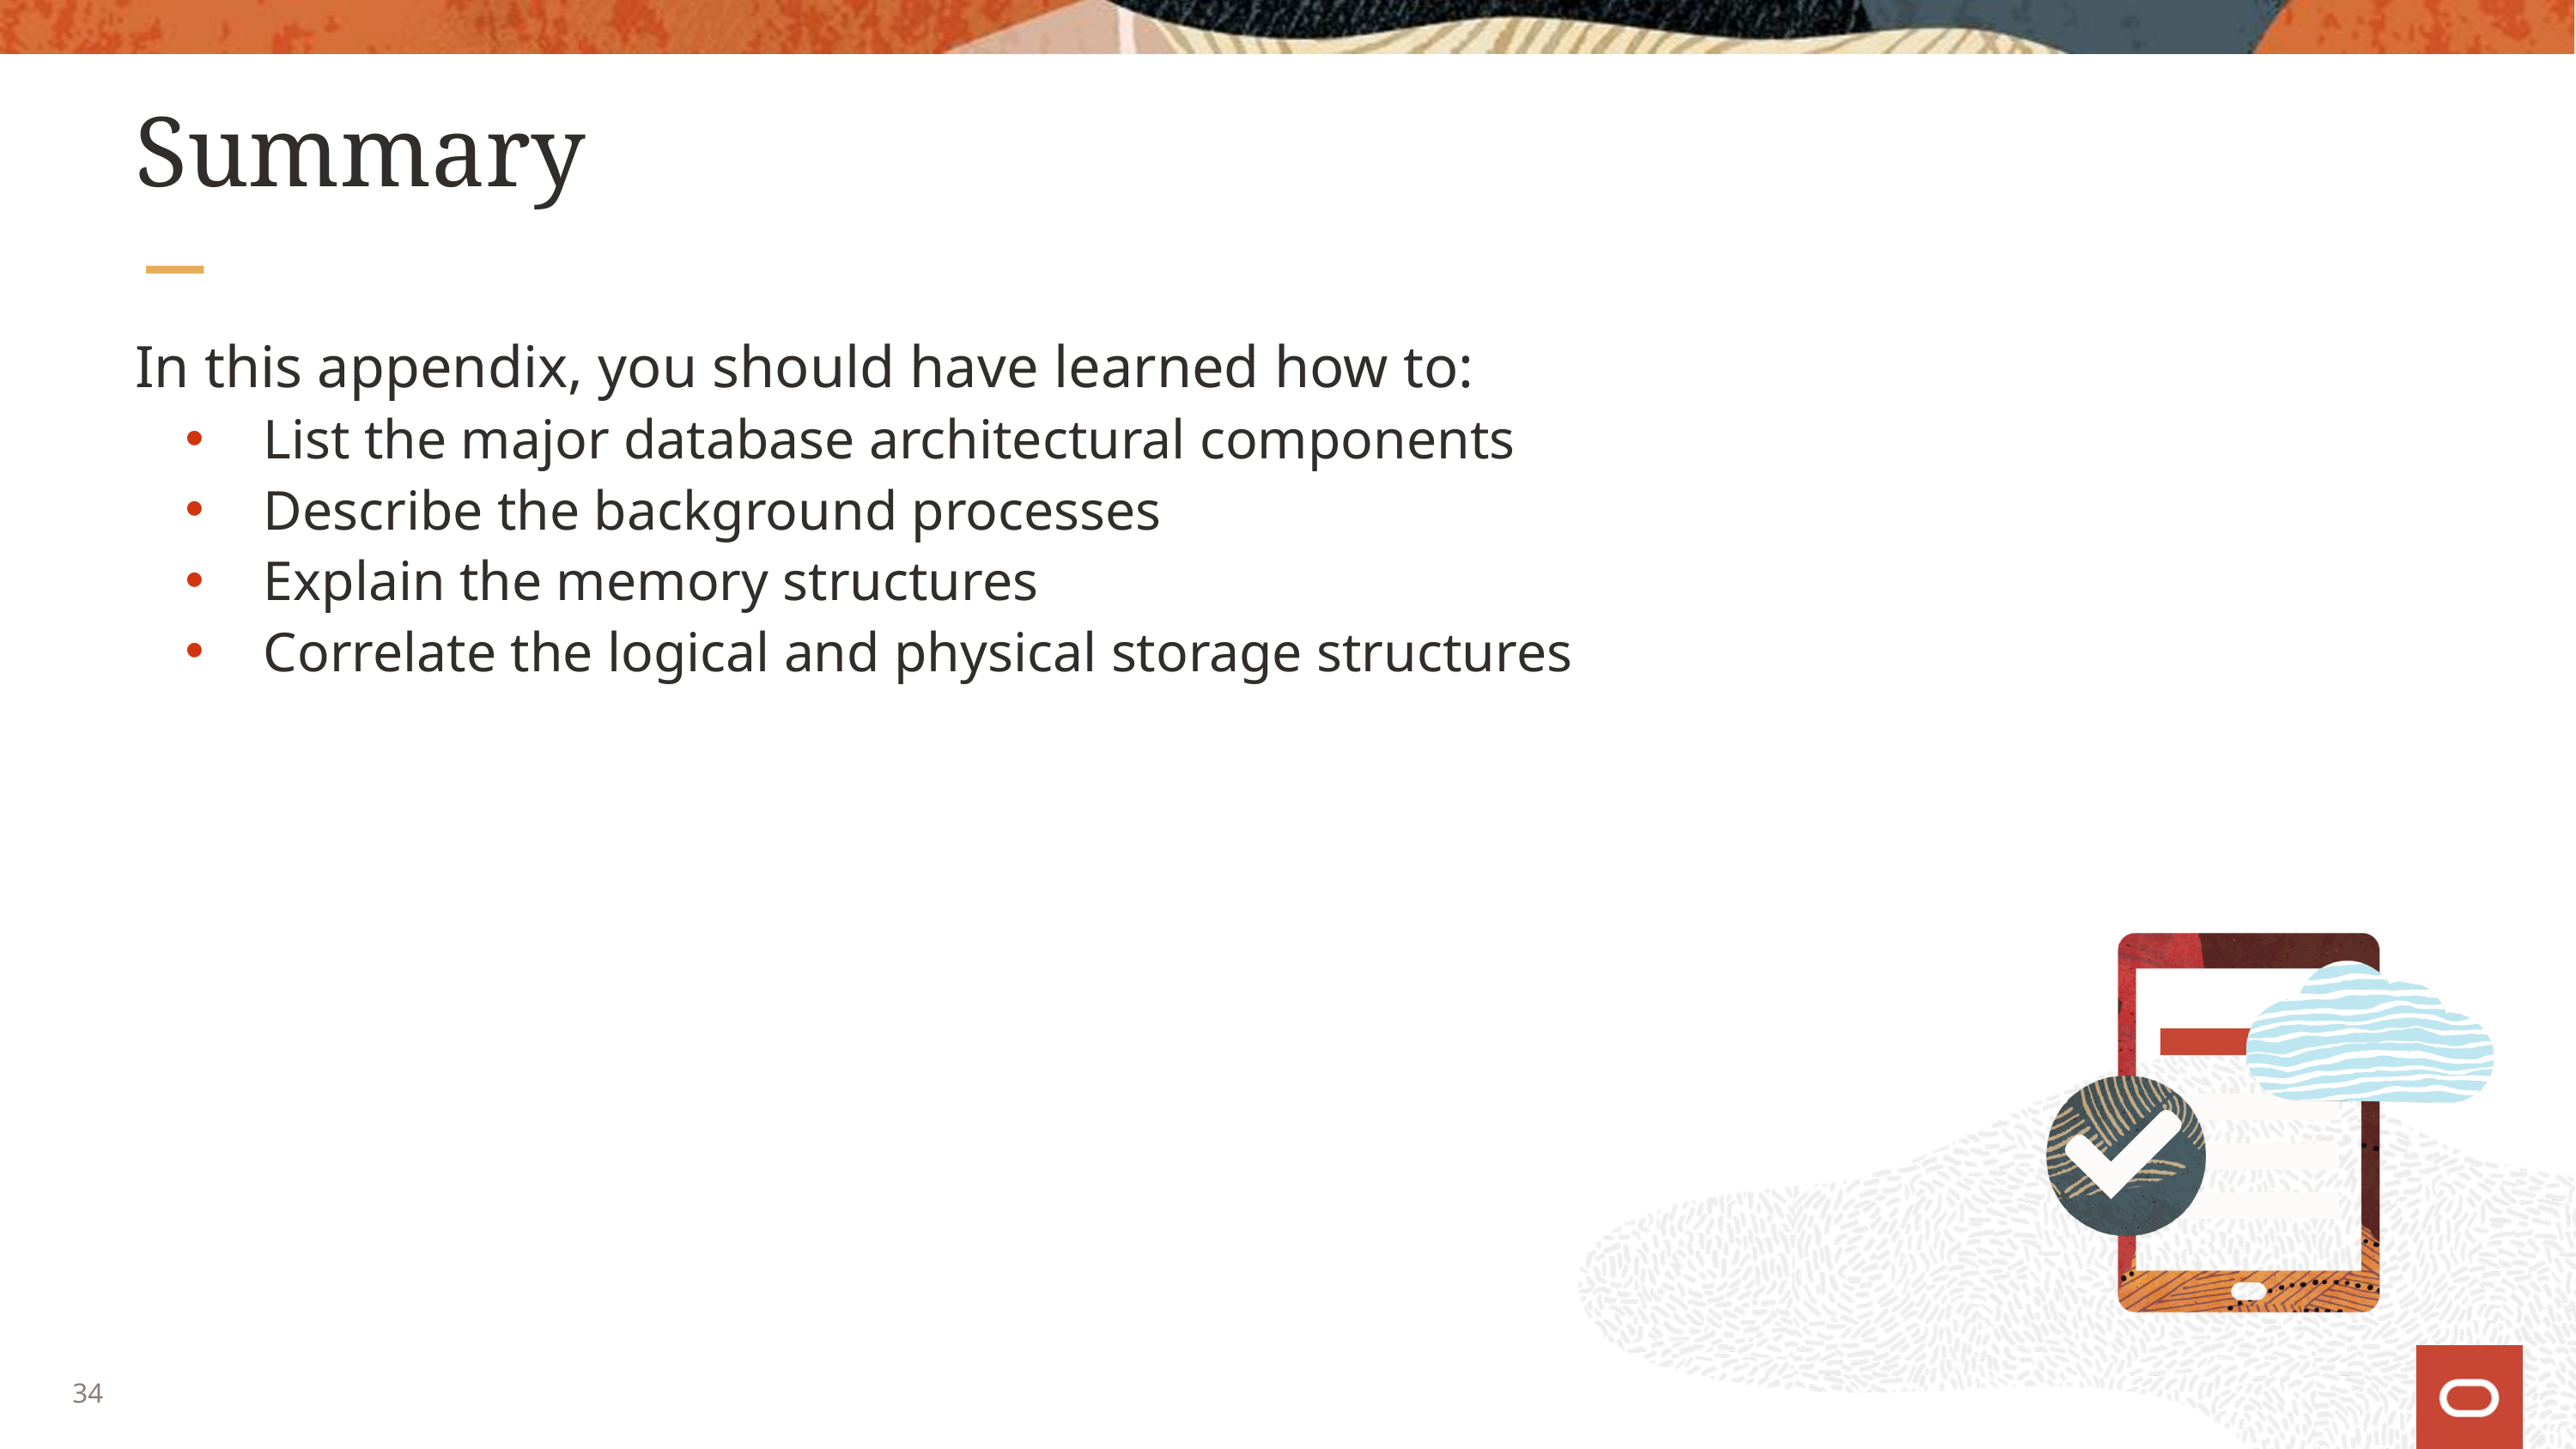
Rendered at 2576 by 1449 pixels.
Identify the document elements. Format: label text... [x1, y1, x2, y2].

picture [2416, 1345, 2523, 1449]
list In this appendix, you should have learned how to: List the major database architectural components Describe the background processes Explain the memory structures Correlate the logical and physical storage structures [131, 319, 2445, 806]
picture [2042, 902, 2501, 1343]
picture [0, 0, 2576, 54]
title Summary [131, 86, 2445, 252]
